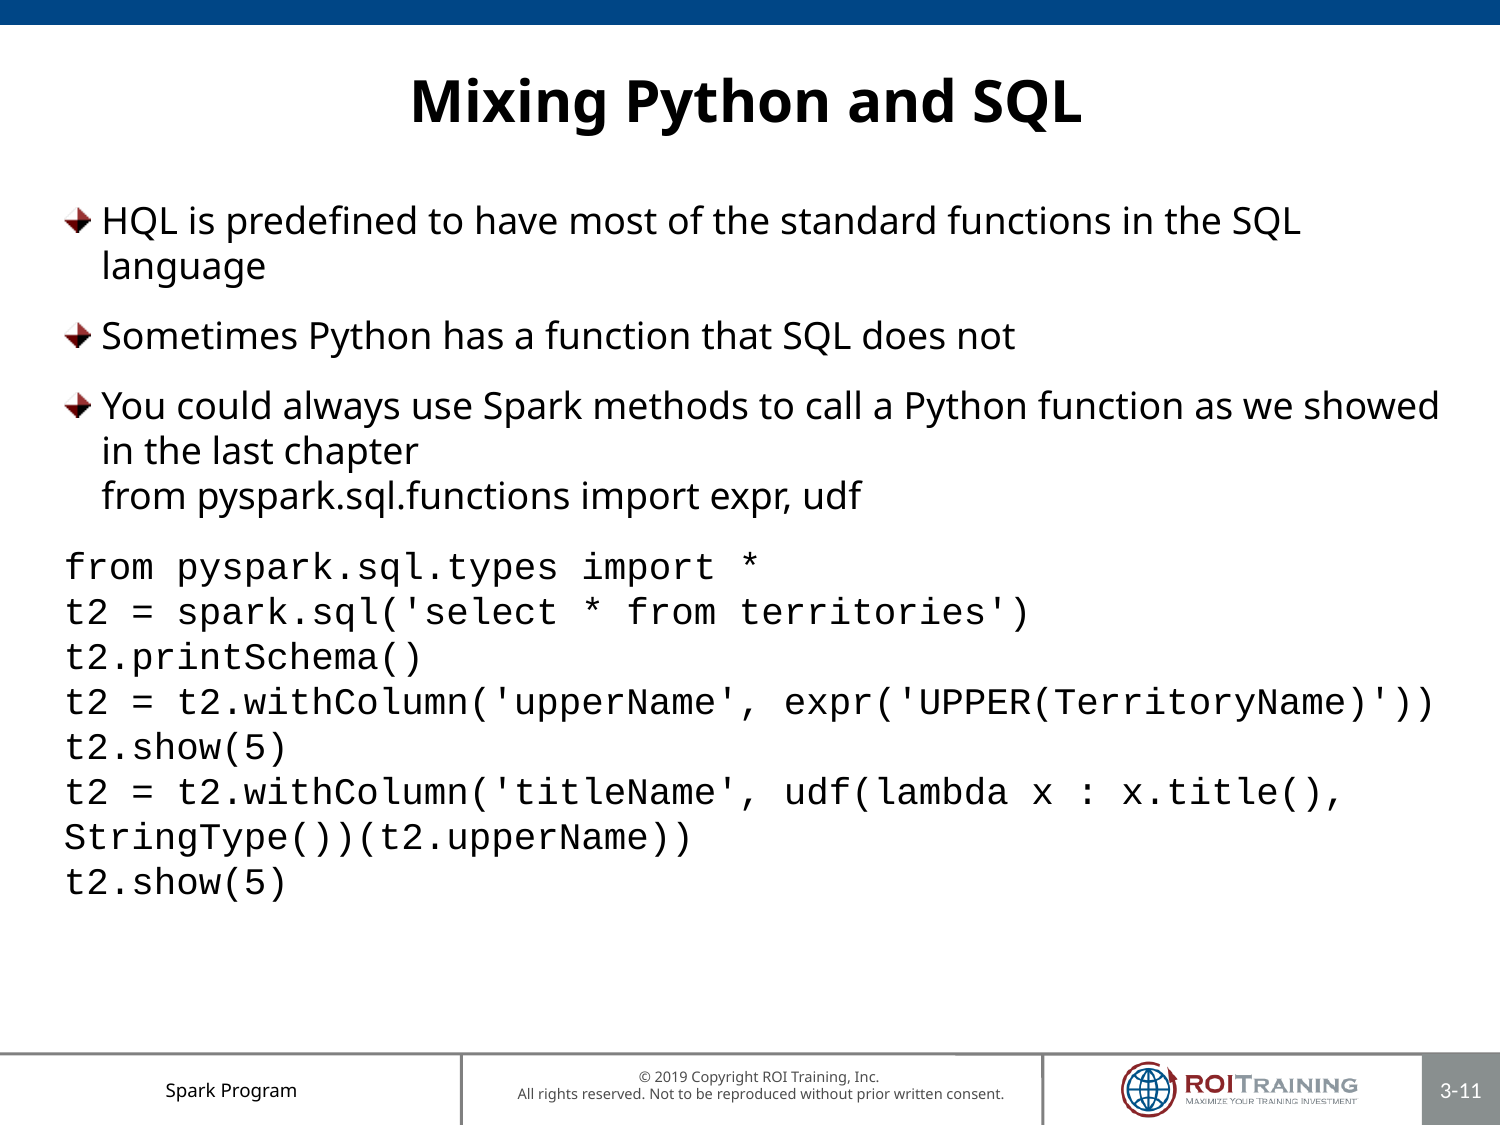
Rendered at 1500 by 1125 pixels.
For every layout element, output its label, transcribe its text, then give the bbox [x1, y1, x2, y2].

picture [63, 321, 91, 348]
title Mixing Python and SQL [172, 47, 1322, 151]
picture [63, 391, 91, 418]
picture [63, 206, 91, 233]
list HQL is predefined to have most of the standard functions in the SQL language Sometimes Python has a function that SQL does not You could always use Spark methods to call a Python function as we showed in the last chapter from pyspark.sql.functions import expr, udf from pyspark.sql.types import * t2 = spark.sql('select * from territories') t2.printSchema() t2 = t2.withColumn('upperName', expr('UPPER(TerritoryName)')) t2.show(5) t2 = t2.withColumn('titleName', udf(lambda x : x.title(), StringType())(t2.upperName)) t2.show(5) [49, 189, 1458, 1022]
picture [1113, 1060, 1362, 1118]
